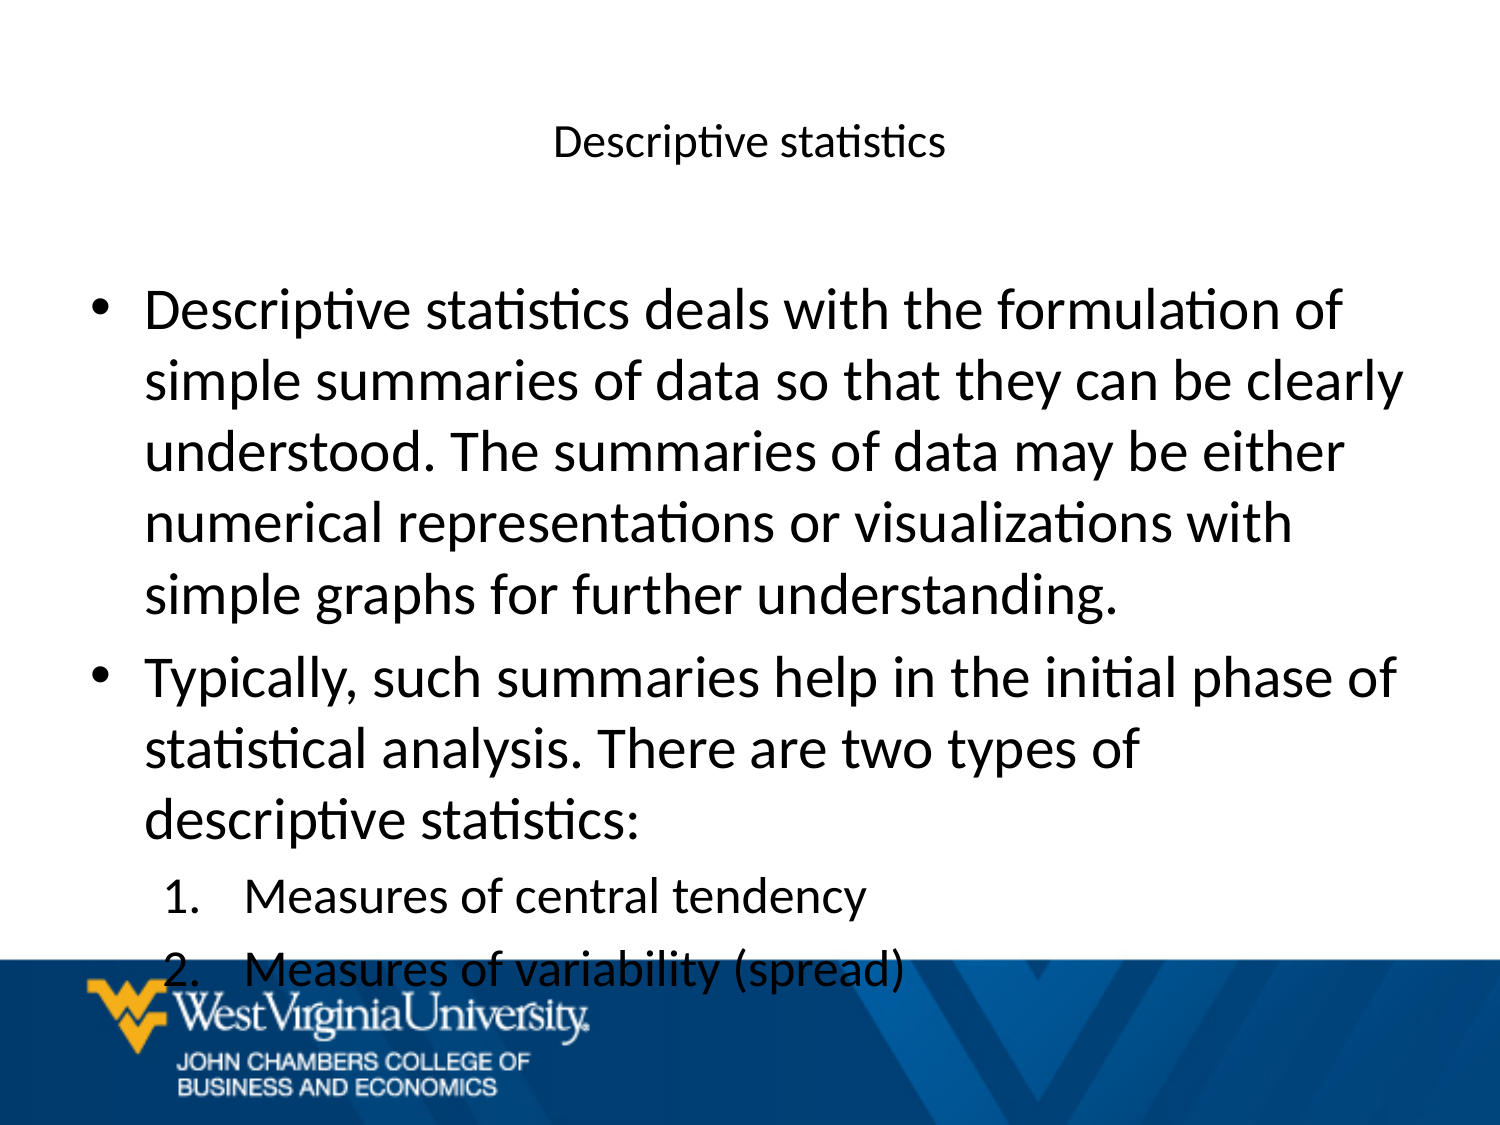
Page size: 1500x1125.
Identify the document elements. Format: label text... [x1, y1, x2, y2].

picture [0, 0, 1500, 1125]
title Descriptive statistics [75, 45, 1425, 233]
list Descriptive statistics deals with the formulation of simple summaries of data so that they can be clearly understood. The summaries of data may be either numerical representations or visualizations with simple graphs for further understanding. Typically, such summaries help in the initial phase of statistical analysis. There are two types of descriptive statistics: Measures of central tendency Measures of variability (spread) [75, 262, 1425, 1005]
